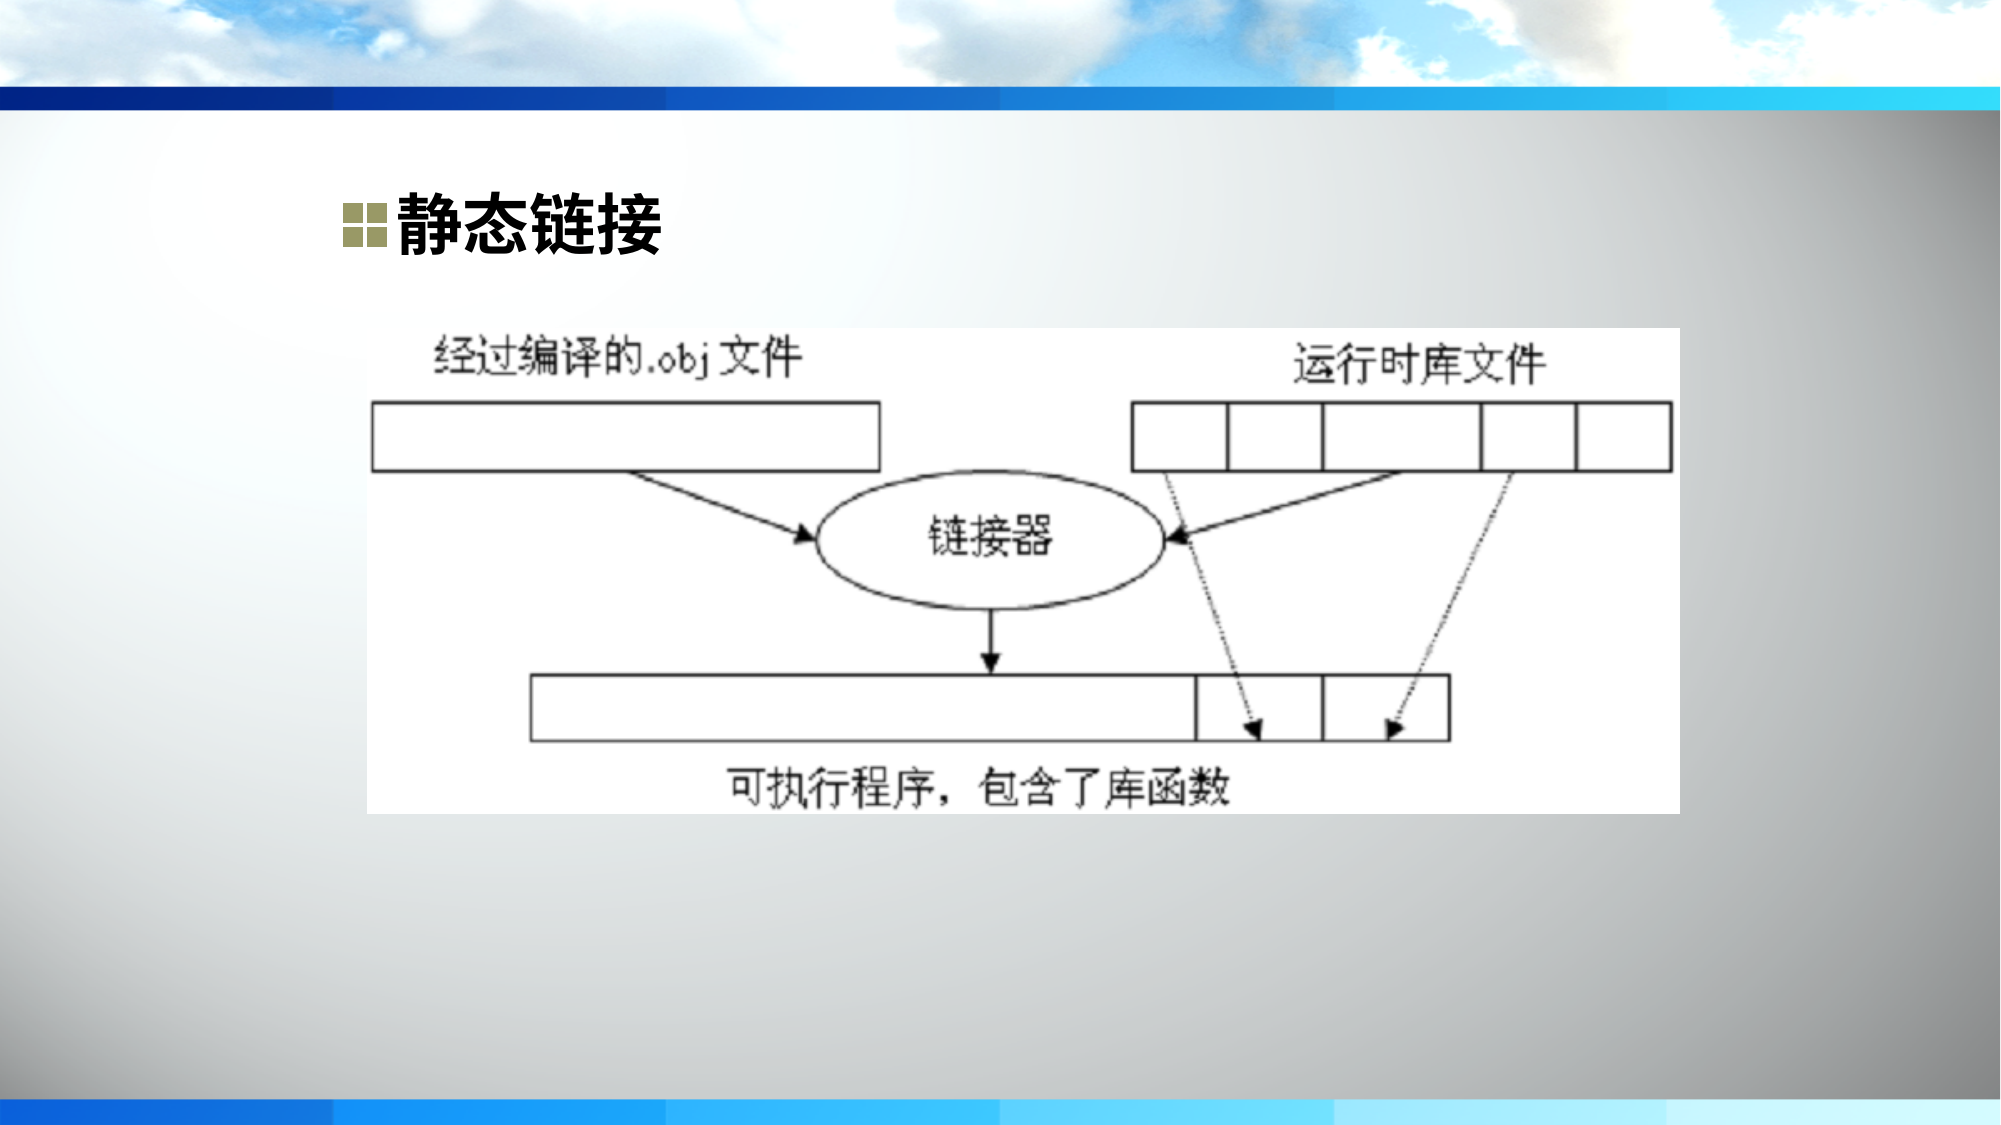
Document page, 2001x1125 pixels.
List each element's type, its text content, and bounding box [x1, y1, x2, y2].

list 静态链接 [324, 175, 1668, 1055]
picture [0, 0, 2001, 1125]
